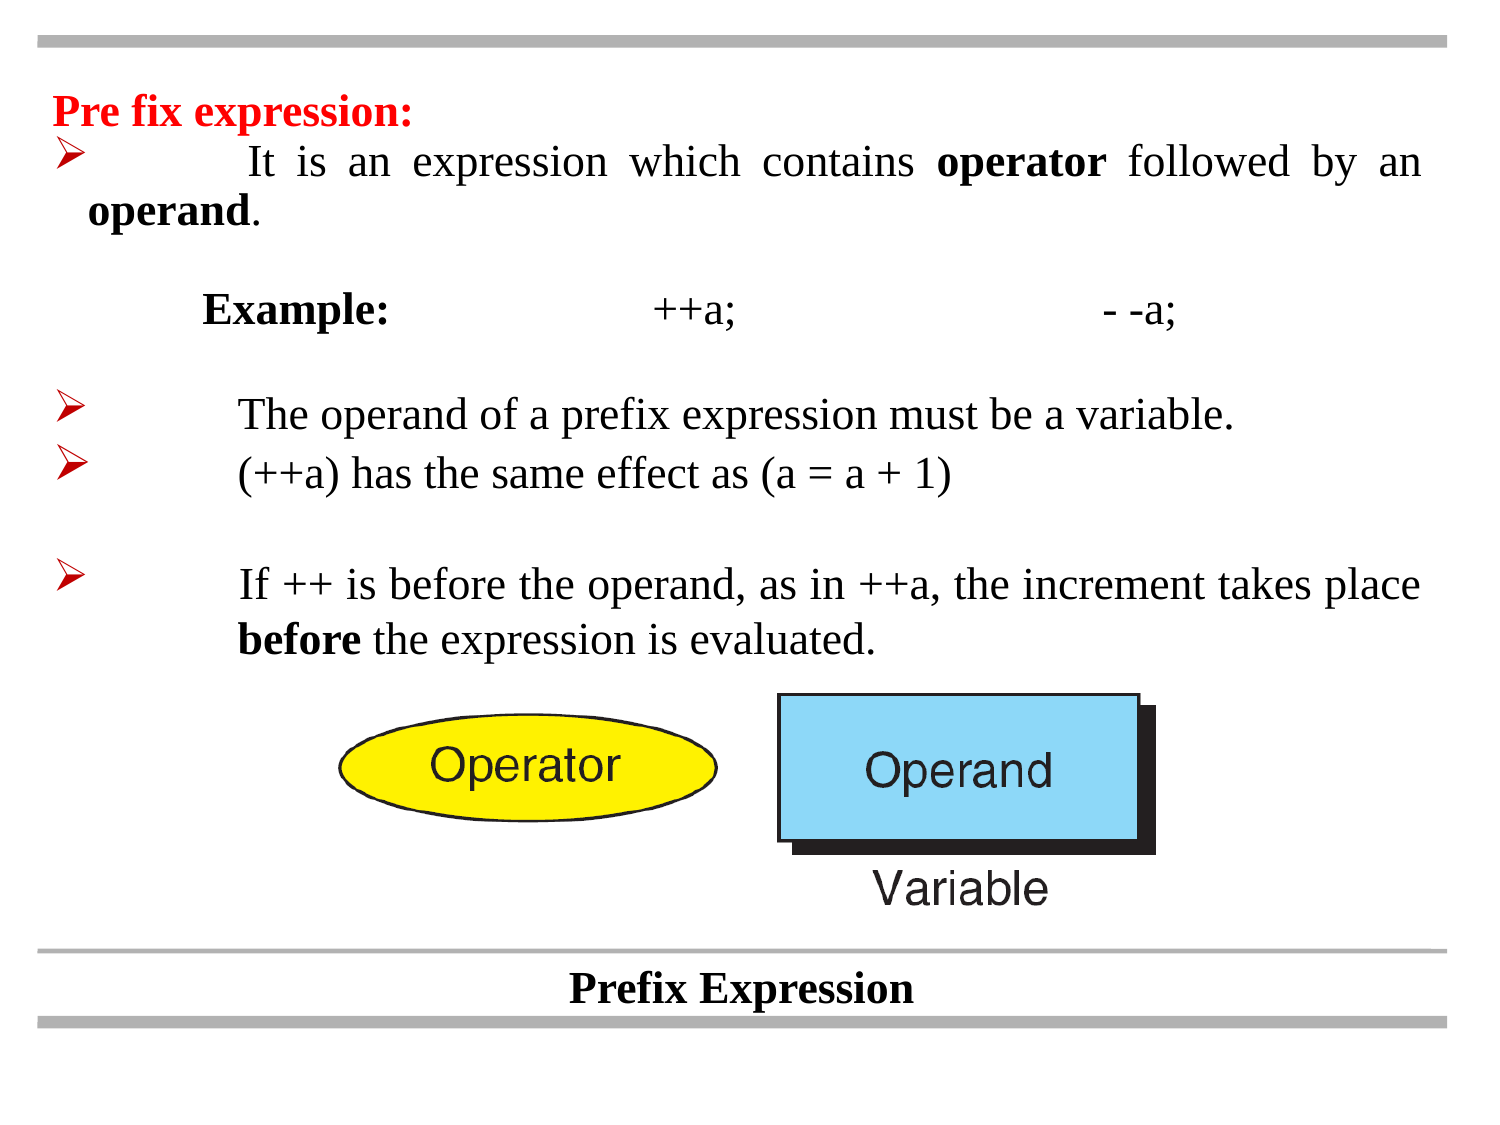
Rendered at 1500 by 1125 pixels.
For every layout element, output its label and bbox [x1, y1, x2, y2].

picture [276, 684, 1250, 937]
text_box [37, 41, 1448, 1023]
